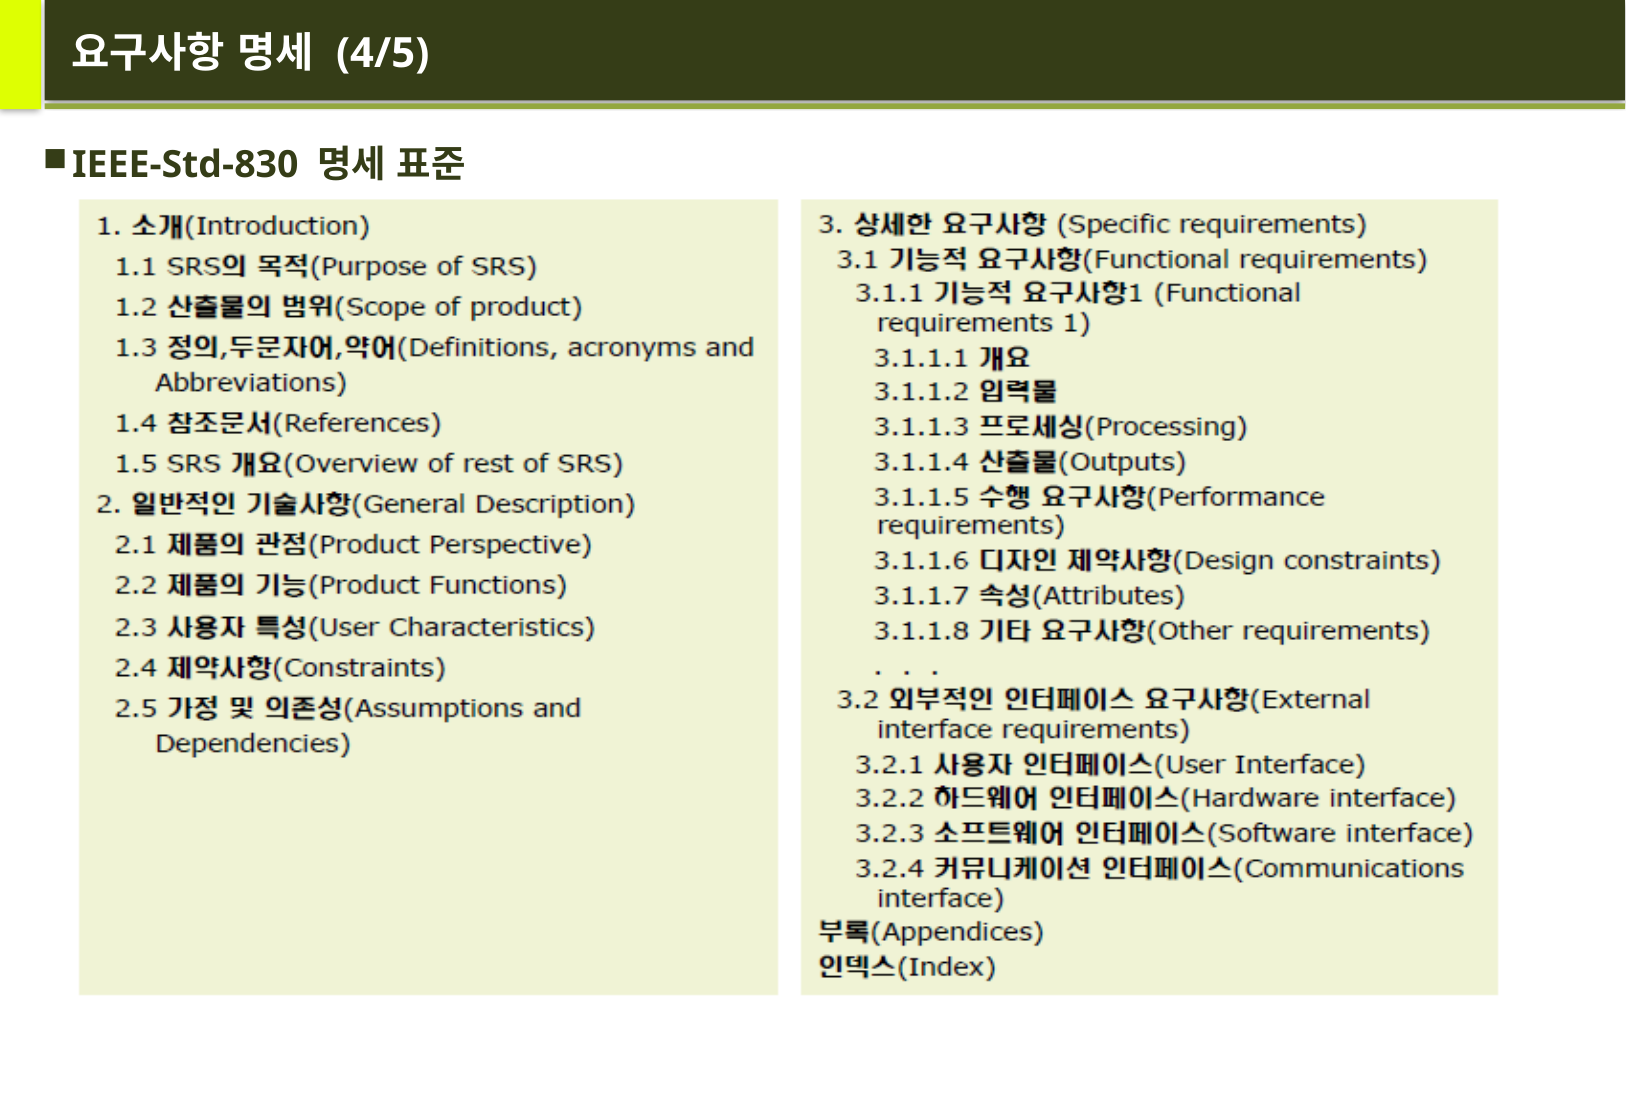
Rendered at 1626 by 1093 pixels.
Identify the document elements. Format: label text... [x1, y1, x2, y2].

picture [70, 191, 1510, 1006]
title 요구사항 명세 (4/5) [56, 0, 1604, 103]
list IEEE-Std-830 명세 표준 [27, 132, 1598, 1067]
